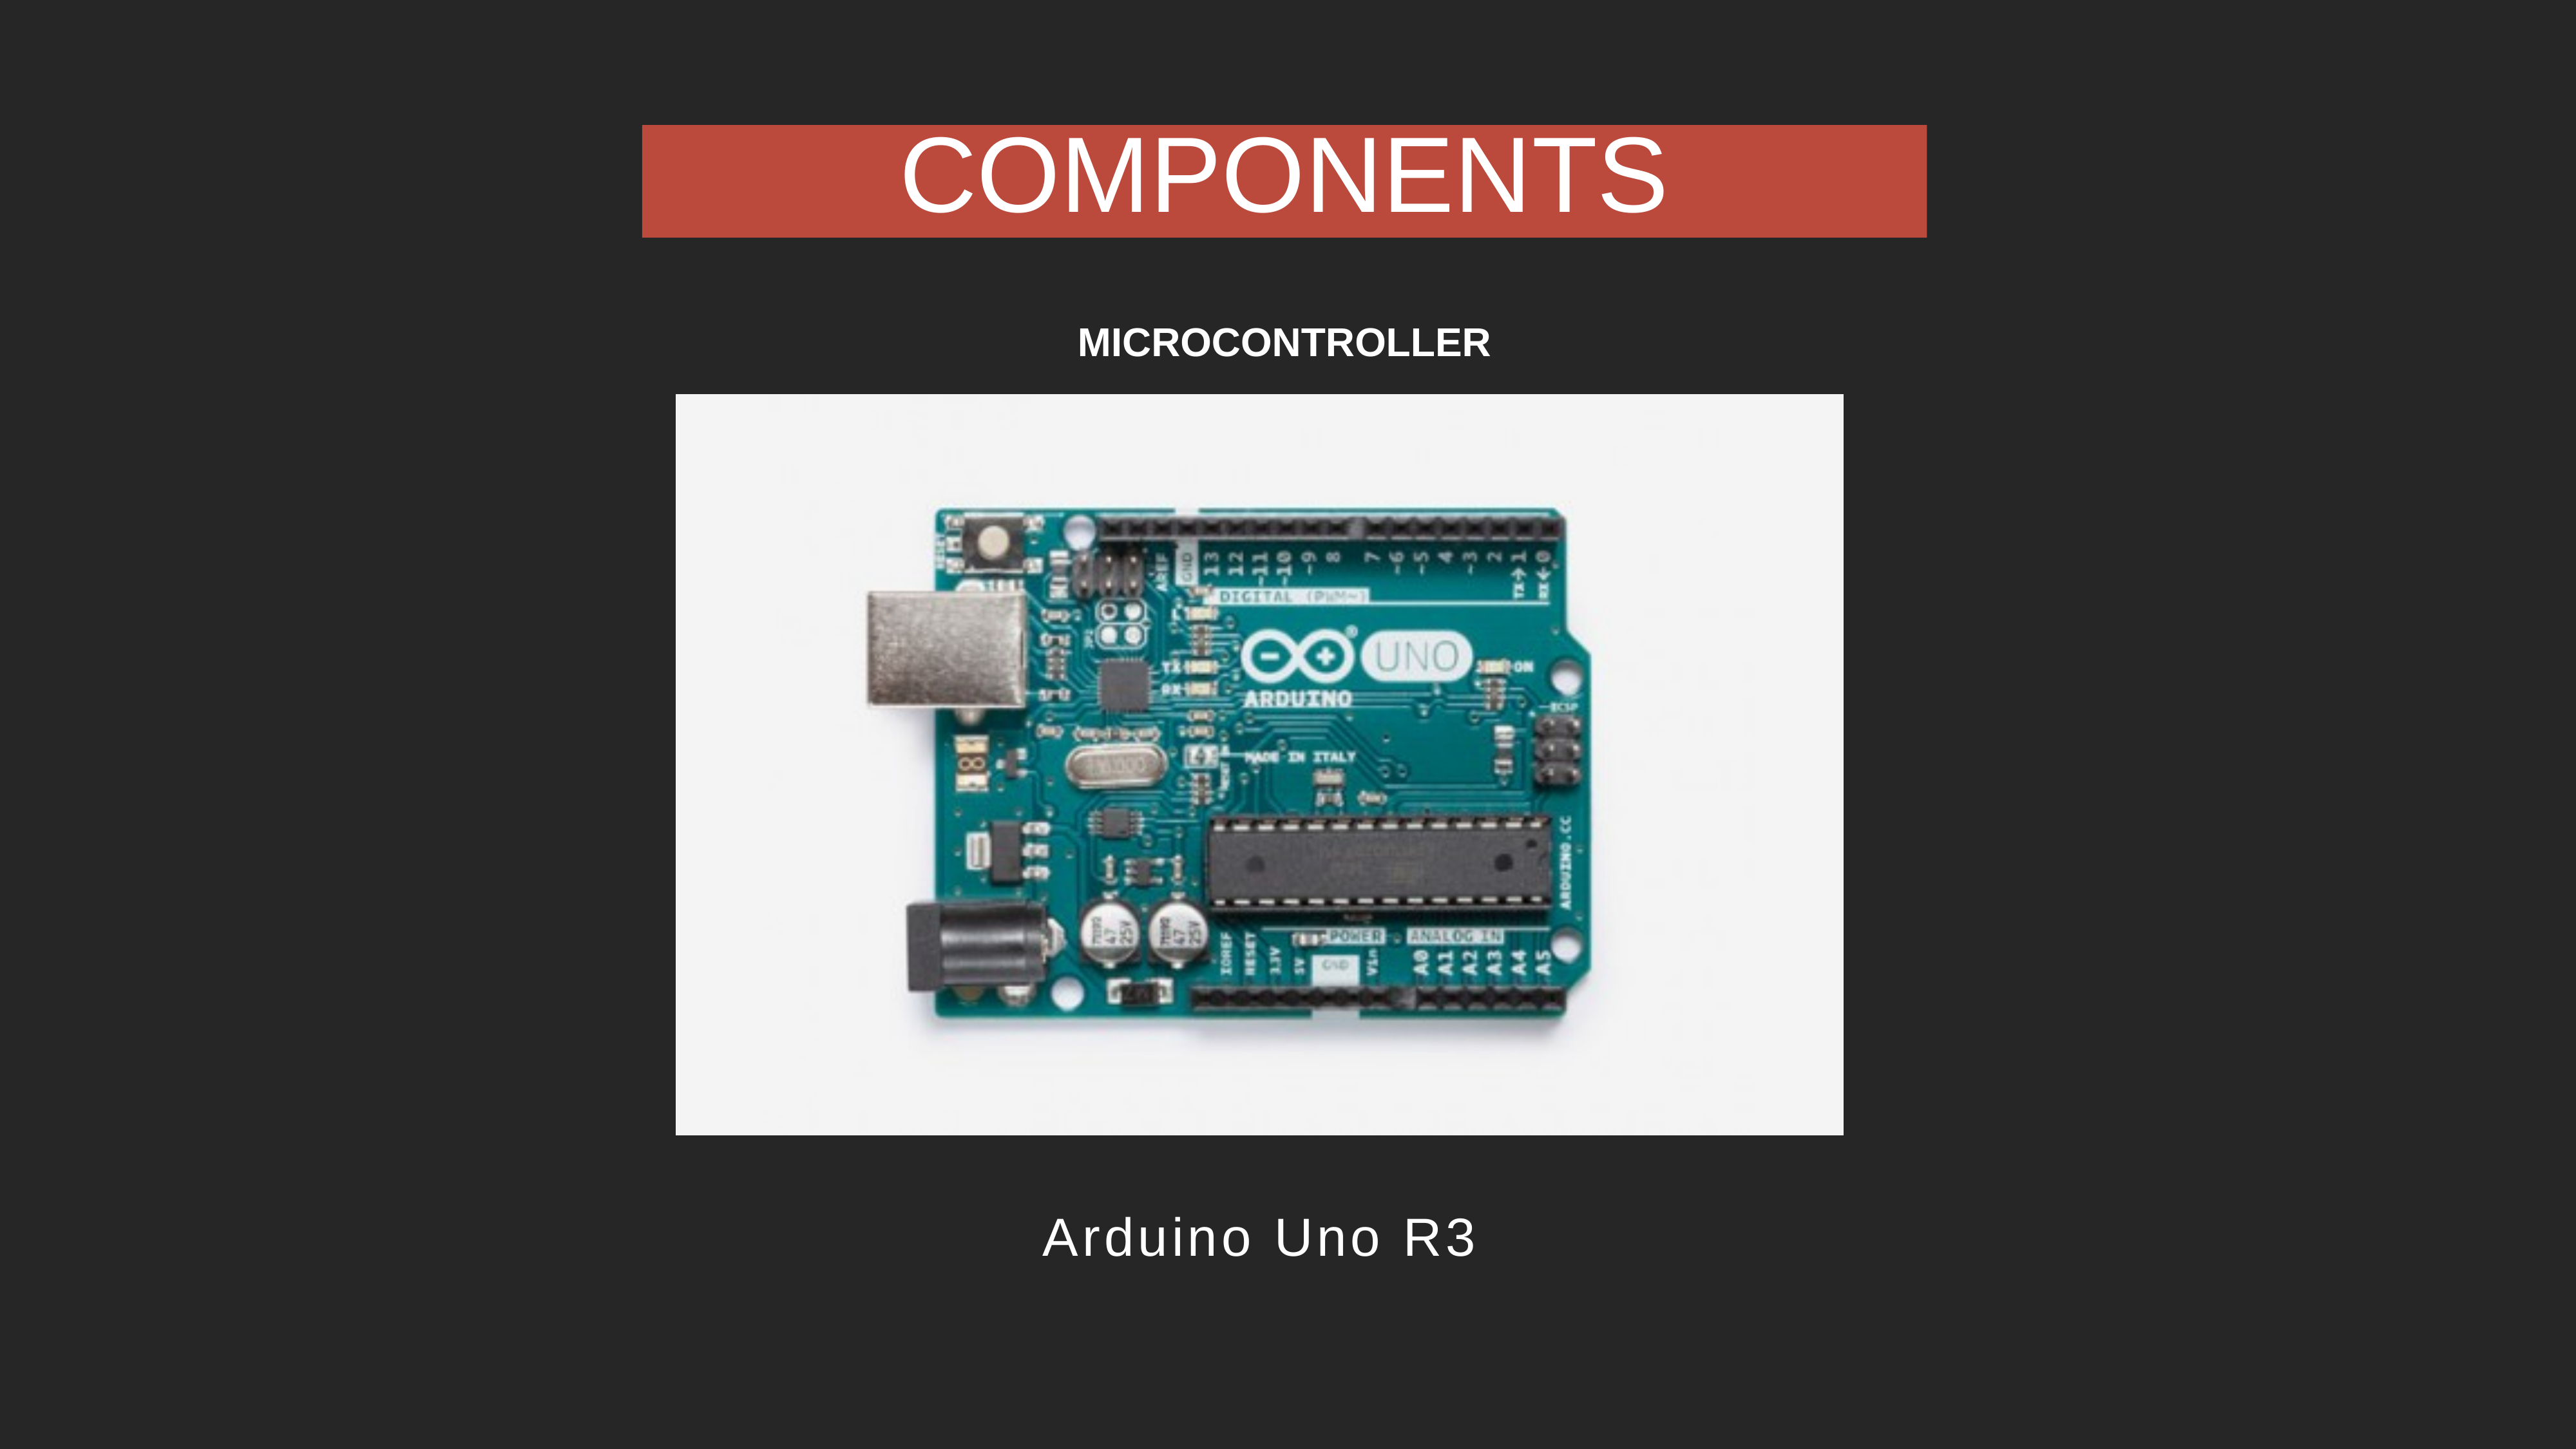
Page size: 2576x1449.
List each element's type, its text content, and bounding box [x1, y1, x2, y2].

text_box COMPONENTS [642, 125, 1927, 238]
text_box Arduino Uno R3 [948, 1197, 1571, 1271]
text_box MICROCONTROLLER [91, 301, 2477, 370]
picture [676, 394, 1844, 1135]
